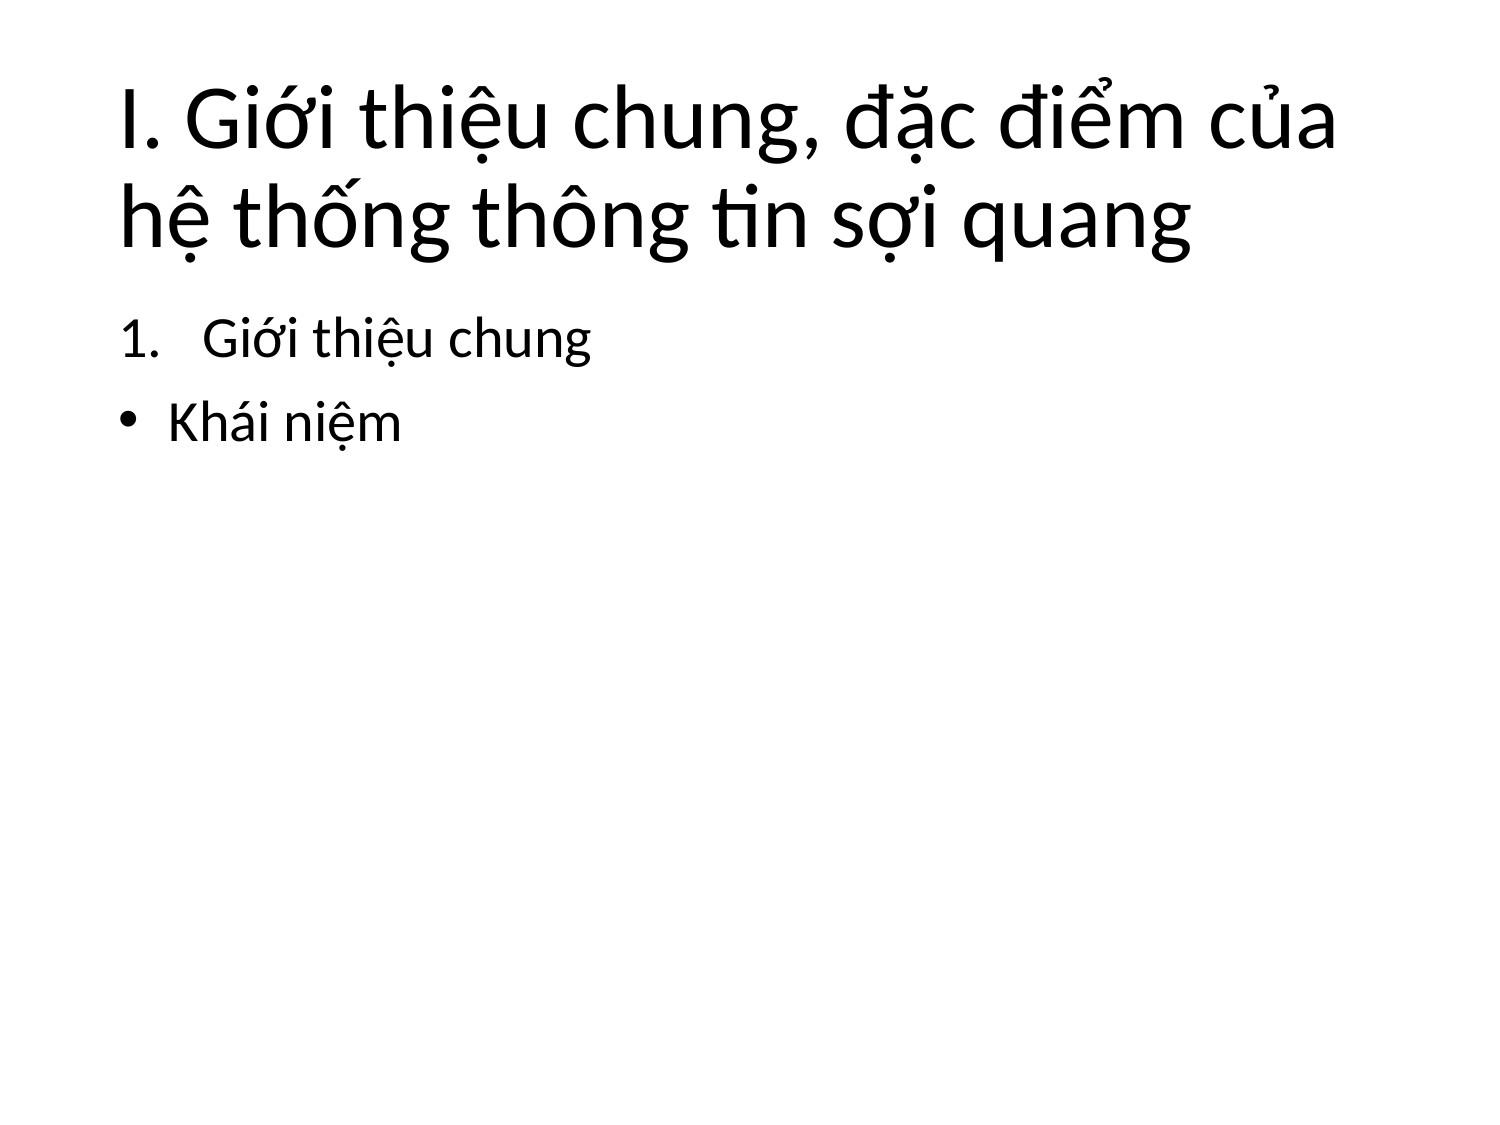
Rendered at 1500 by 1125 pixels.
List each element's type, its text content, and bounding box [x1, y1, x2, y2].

list Giới thiệu chung Khái niệm [103, 299, 1397, 1014]
title I. Giới thiệu chung, đặc điểm của hệ thống thông tin sợi quang [103, 59, 1397, 278]
